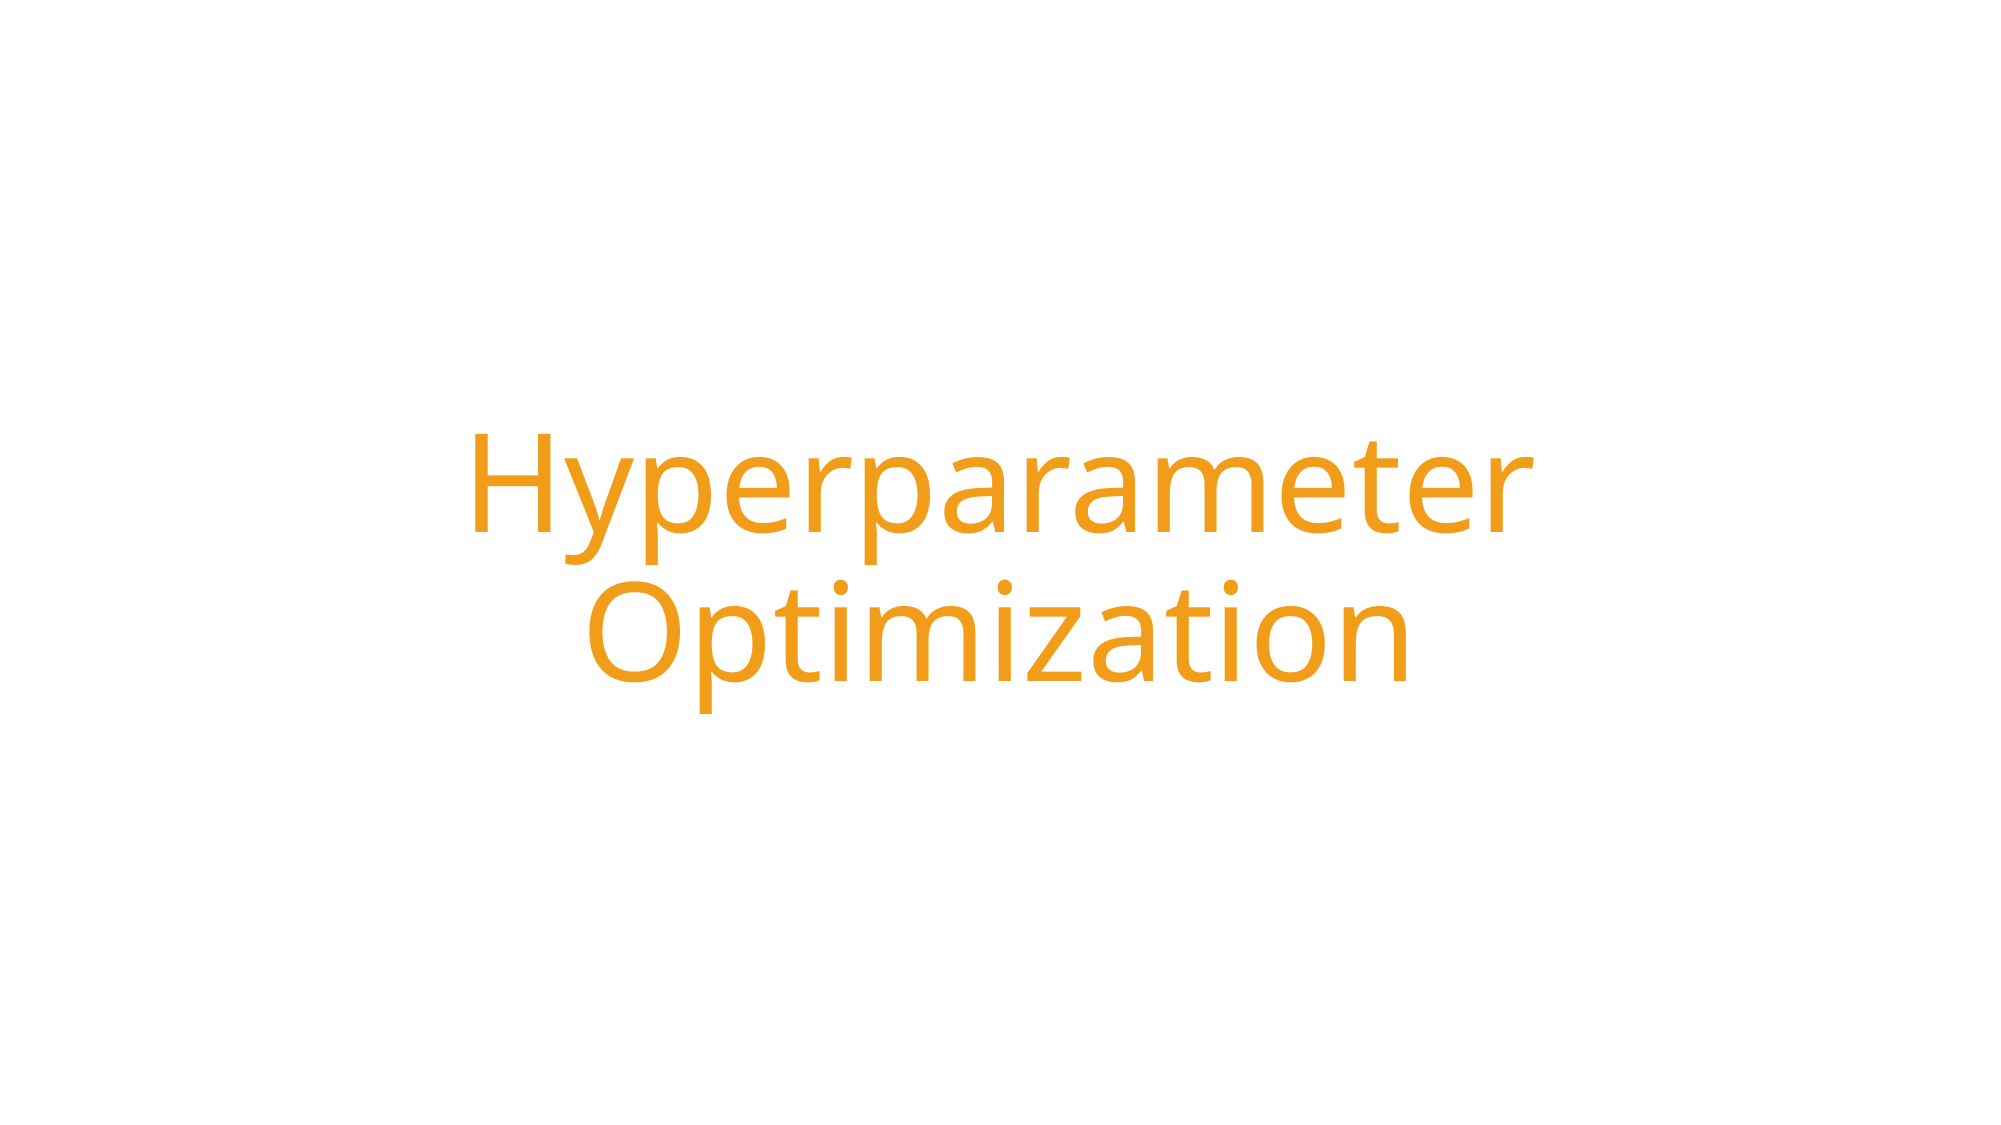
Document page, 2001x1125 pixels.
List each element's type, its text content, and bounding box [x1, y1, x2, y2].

title Hyperparameter Optimization [296, 383, 1704, 742]
